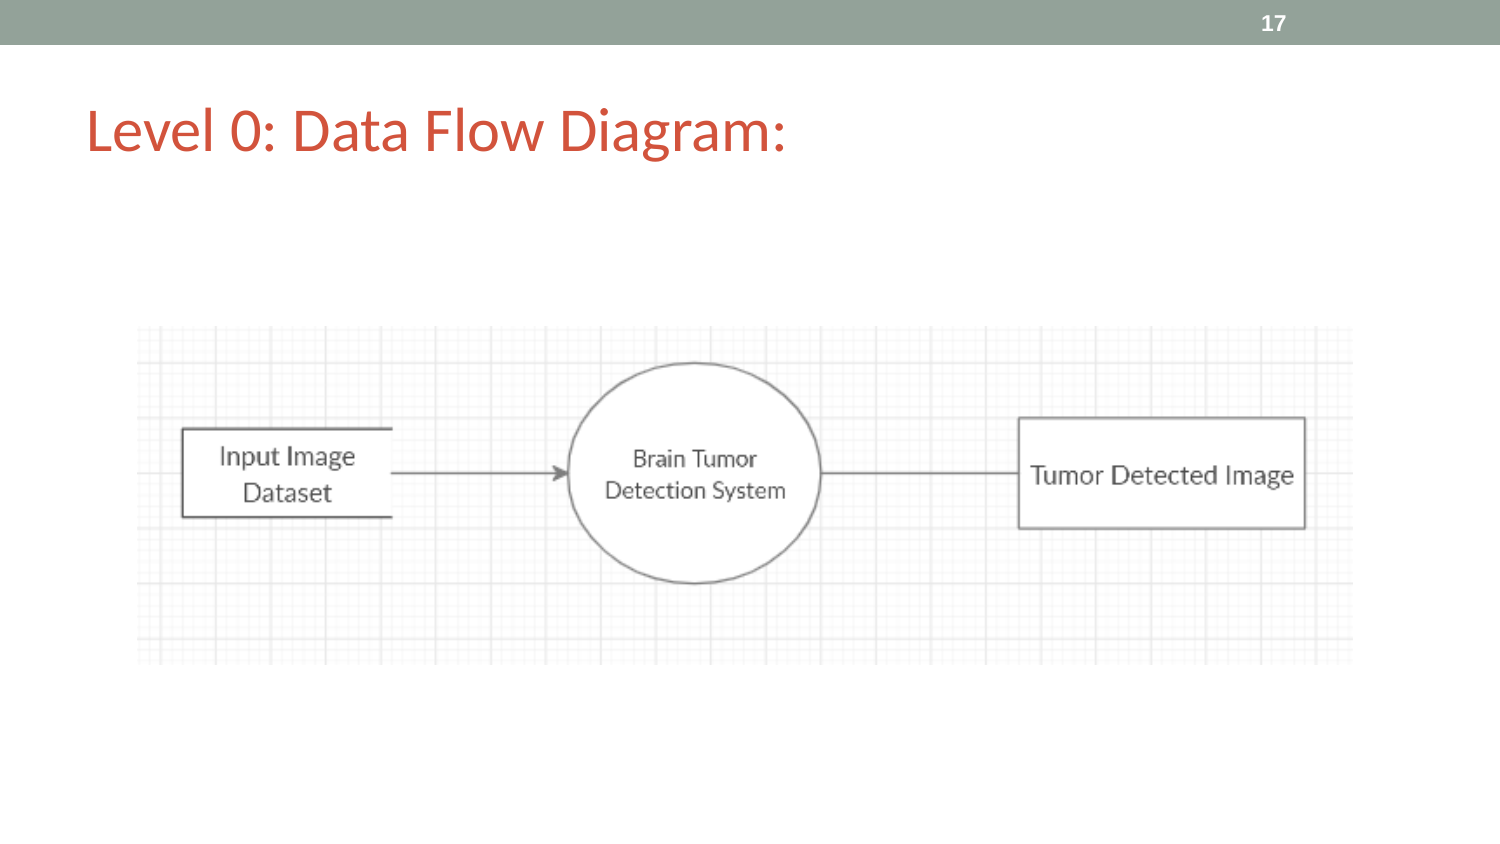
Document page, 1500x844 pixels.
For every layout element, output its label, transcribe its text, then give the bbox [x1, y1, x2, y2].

slide_number ‹#› [1250, 2, 1425, 43]
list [136, 326, 1353, 665]
title Level 0: Data Flow Diagram: [75, 65, 1425, 188]
